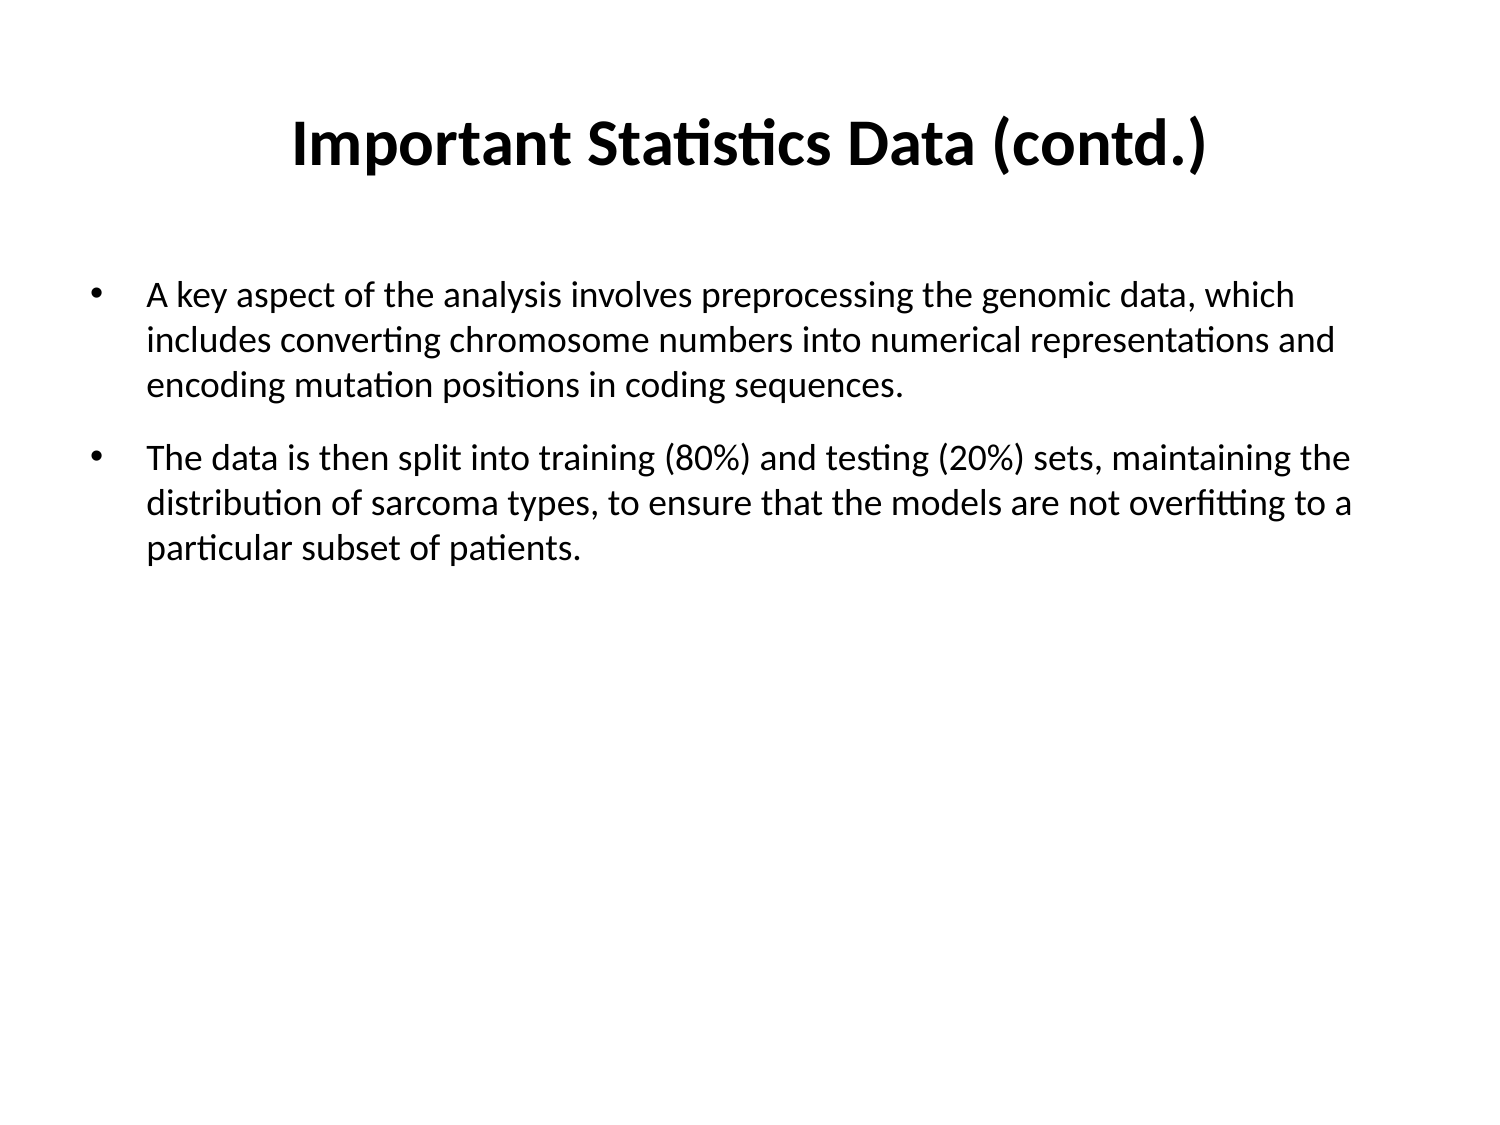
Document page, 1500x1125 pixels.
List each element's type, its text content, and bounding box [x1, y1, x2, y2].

title Important Statistics Data (contd.) [75, 45, 1425, 233]
list A key aspect of the analysis involves preprocessing the genomic data, which includes converting chromosome numbers into numerical representations and encoding mutation positions in coding sequences. The data is then split into training (80%) and testing (20%) sets, maintaining the distribution of sarcoma types, to ensure that the models are not overfitting to a particular subset of patients. [75, 262, 1425, 916]
